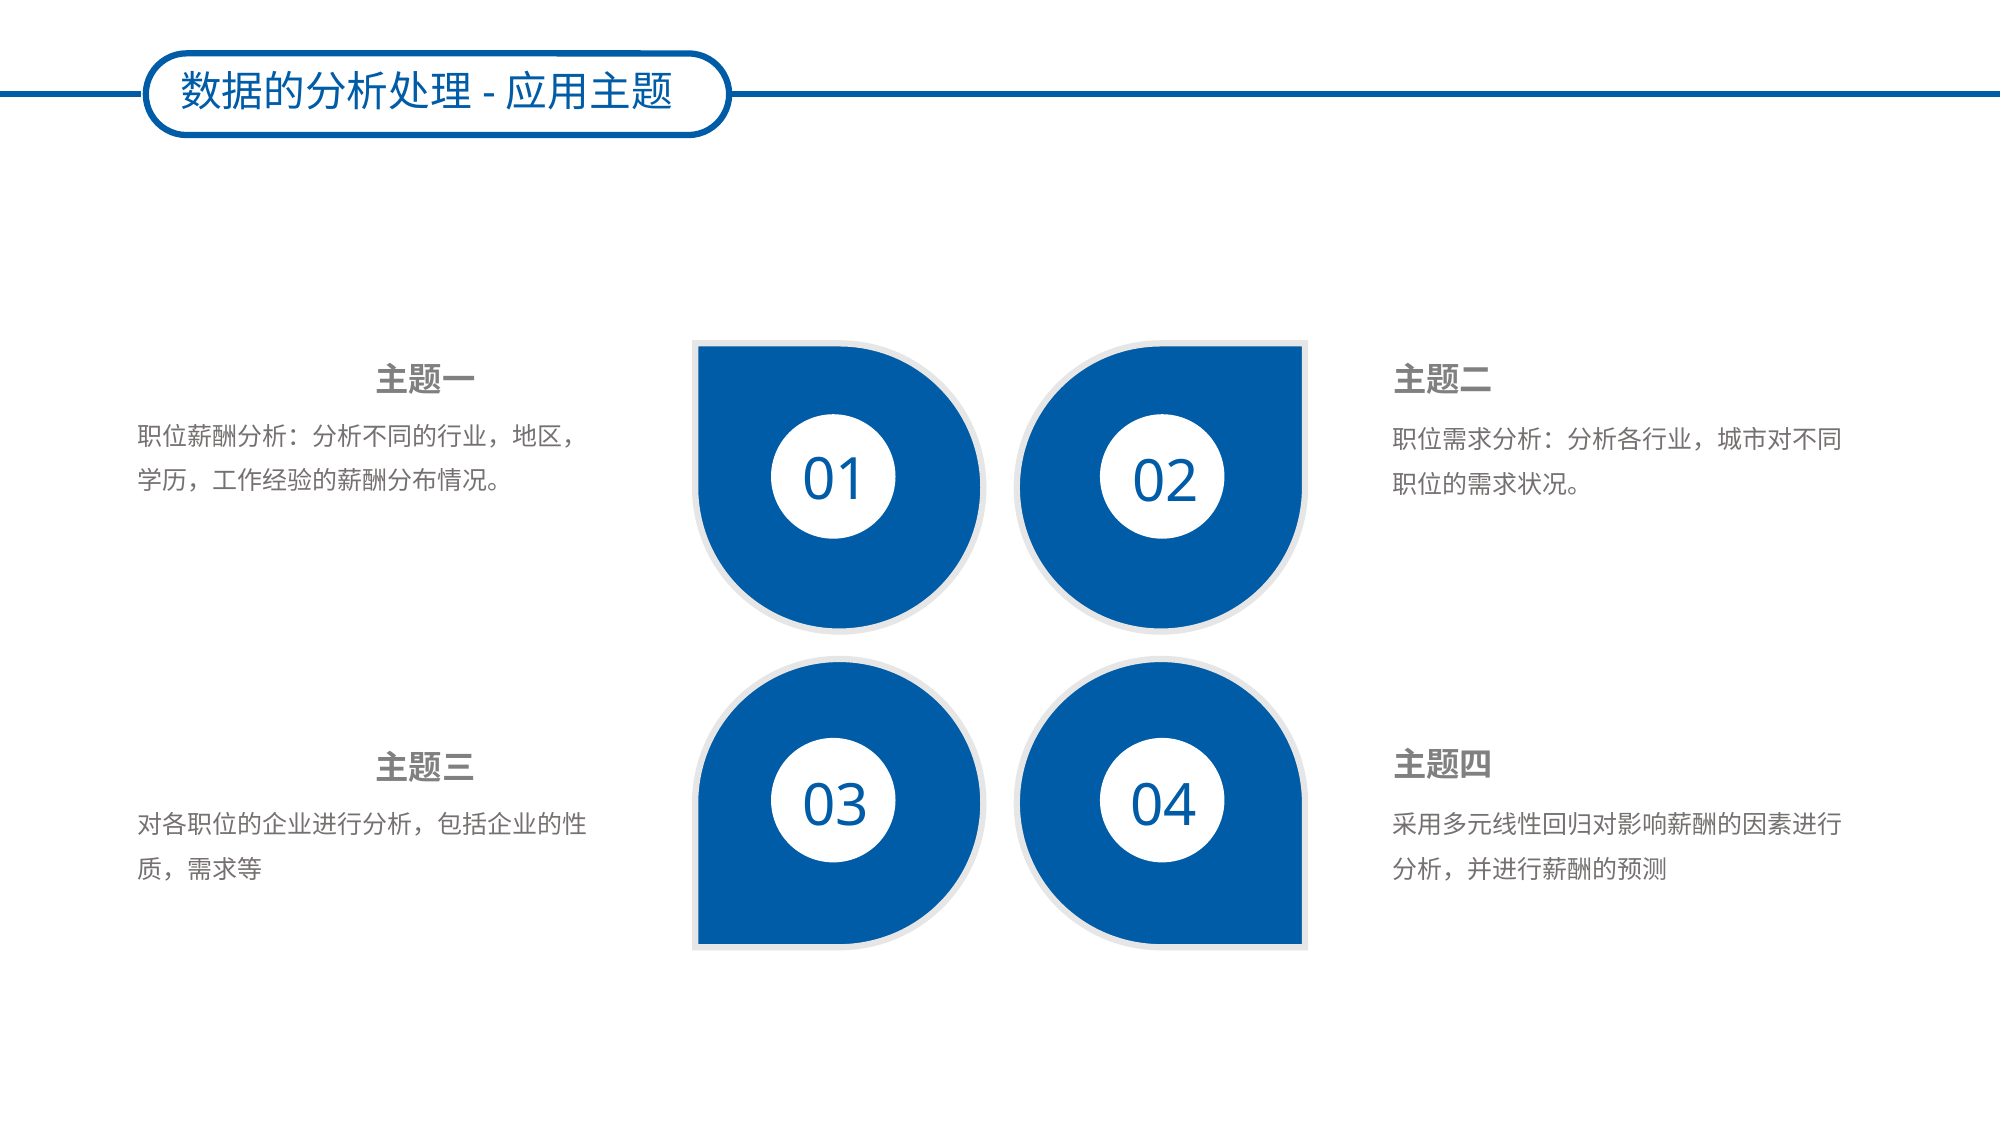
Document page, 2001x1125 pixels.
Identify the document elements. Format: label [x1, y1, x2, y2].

text_box [1377, 350, 1877, 503]
text_box [109, 49, 730, 136]
text_box [1377, 735, 1877, 887]
text_box [1016, 343, 1306, 632]
text_box [122, 739, 622, 887]
text_box [122, 350, 622, 499]
text_box [1016, 658, 1306, 948]
text_box [695, 658, 984, 948]
text_box [695, 343, 984, 632]
